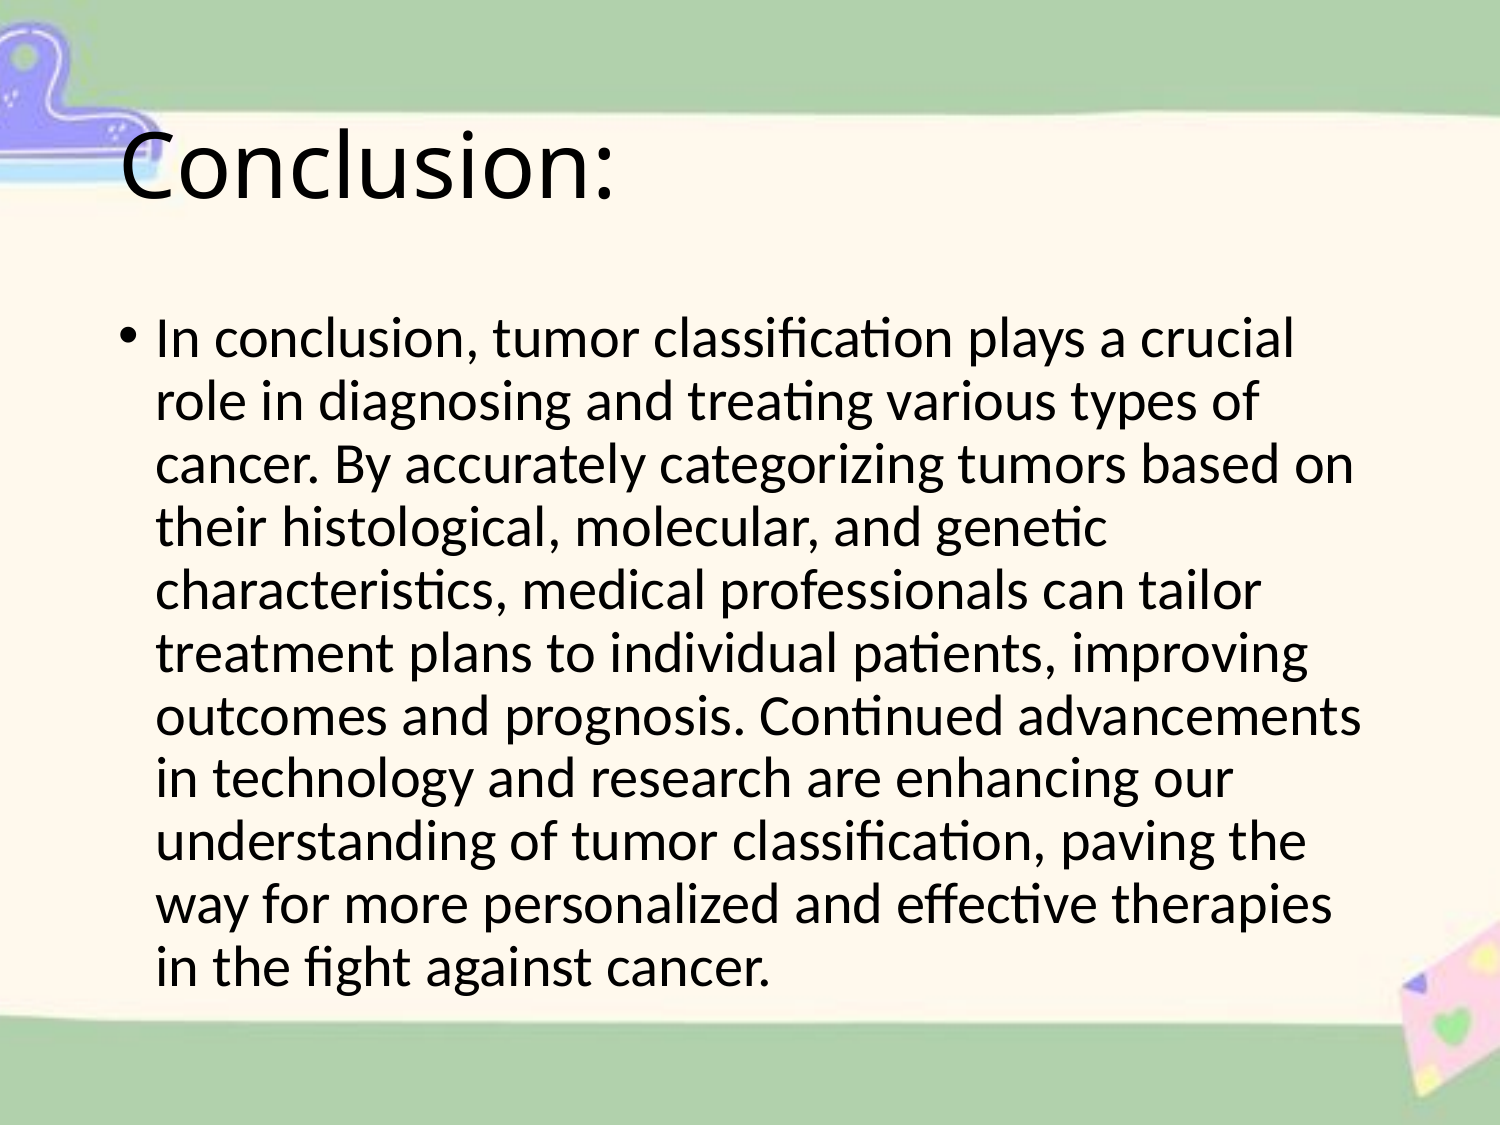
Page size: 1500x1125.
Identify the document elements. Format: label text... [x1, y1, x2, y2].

list In conclusion, tumor classification plays a crucial role in diagnosing and treating various types of cancer. By accurately categorizing tumors based on their histological, molecular, and genetic characteristics, medical professionals can tailor treatment plans to individual patients, improving outcomes and prognosis. Continued advancements in technology and research are enhancing our understanding of tumor classification, paving the way for more personalized and effective therapies in the fight against cancer. [103, 299, 1397, 1078]
title Conclusion: [103, 59, 1397, 278]
picture [0, 0, 1500, 1125]
